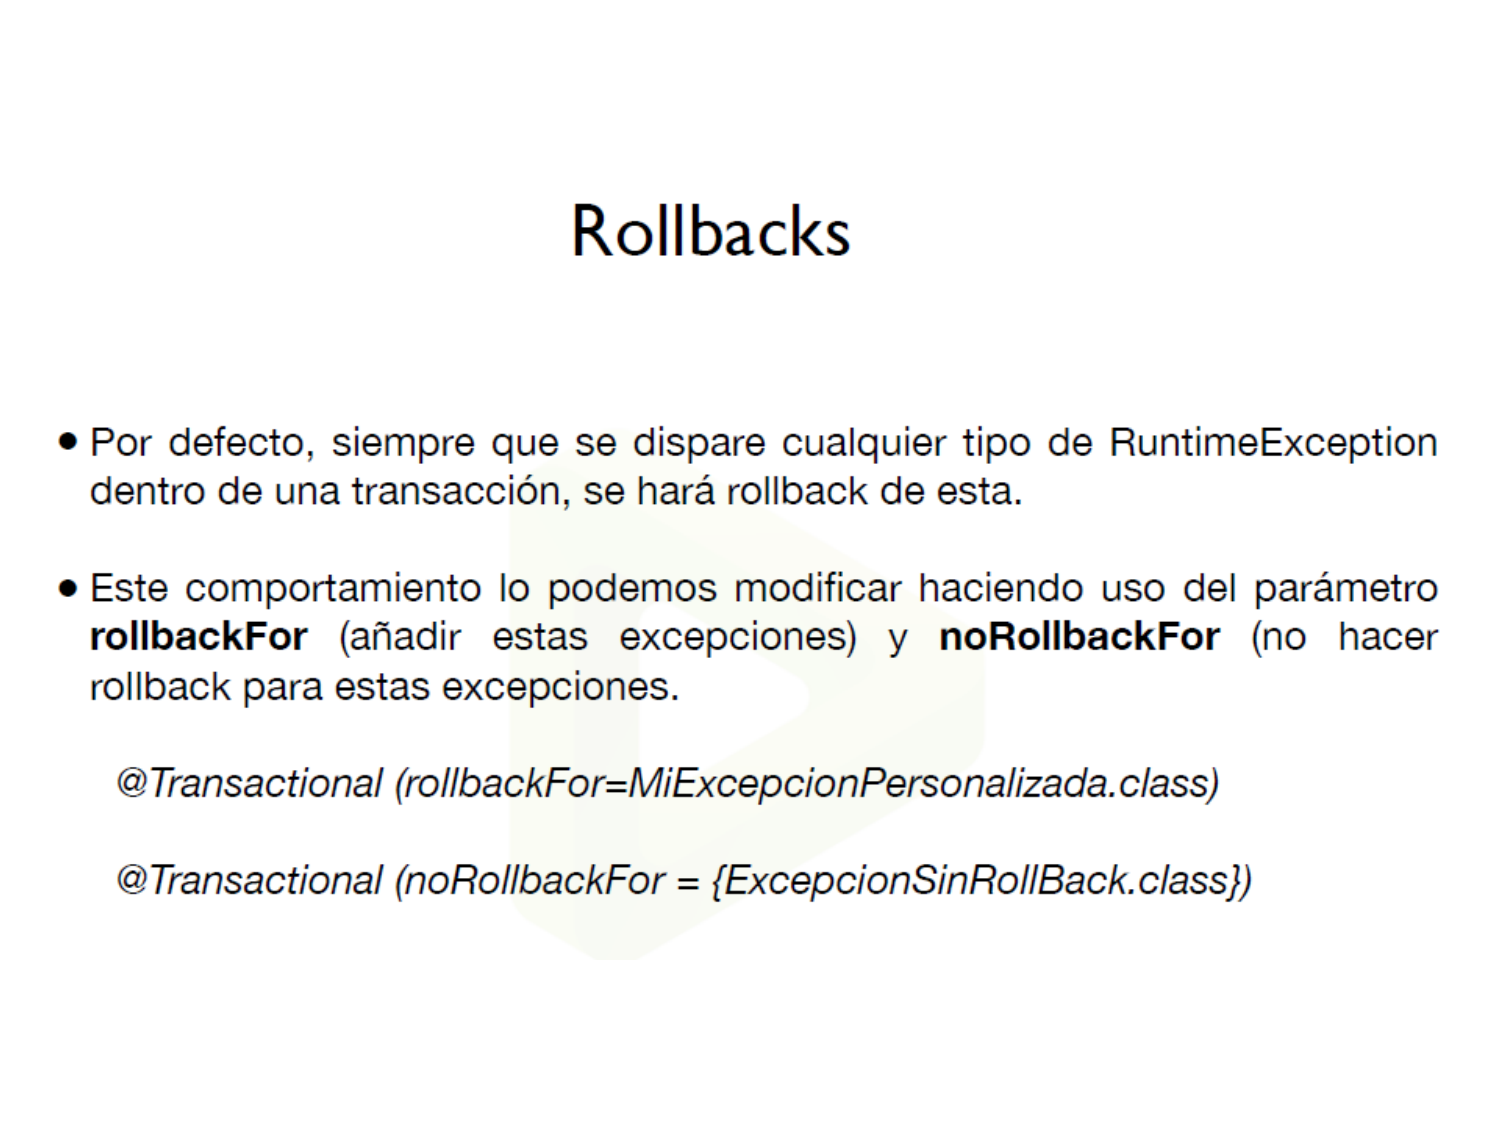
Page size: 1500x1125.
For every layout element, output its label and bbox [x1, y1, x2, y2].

picture [31, 165, 1469, 960]
